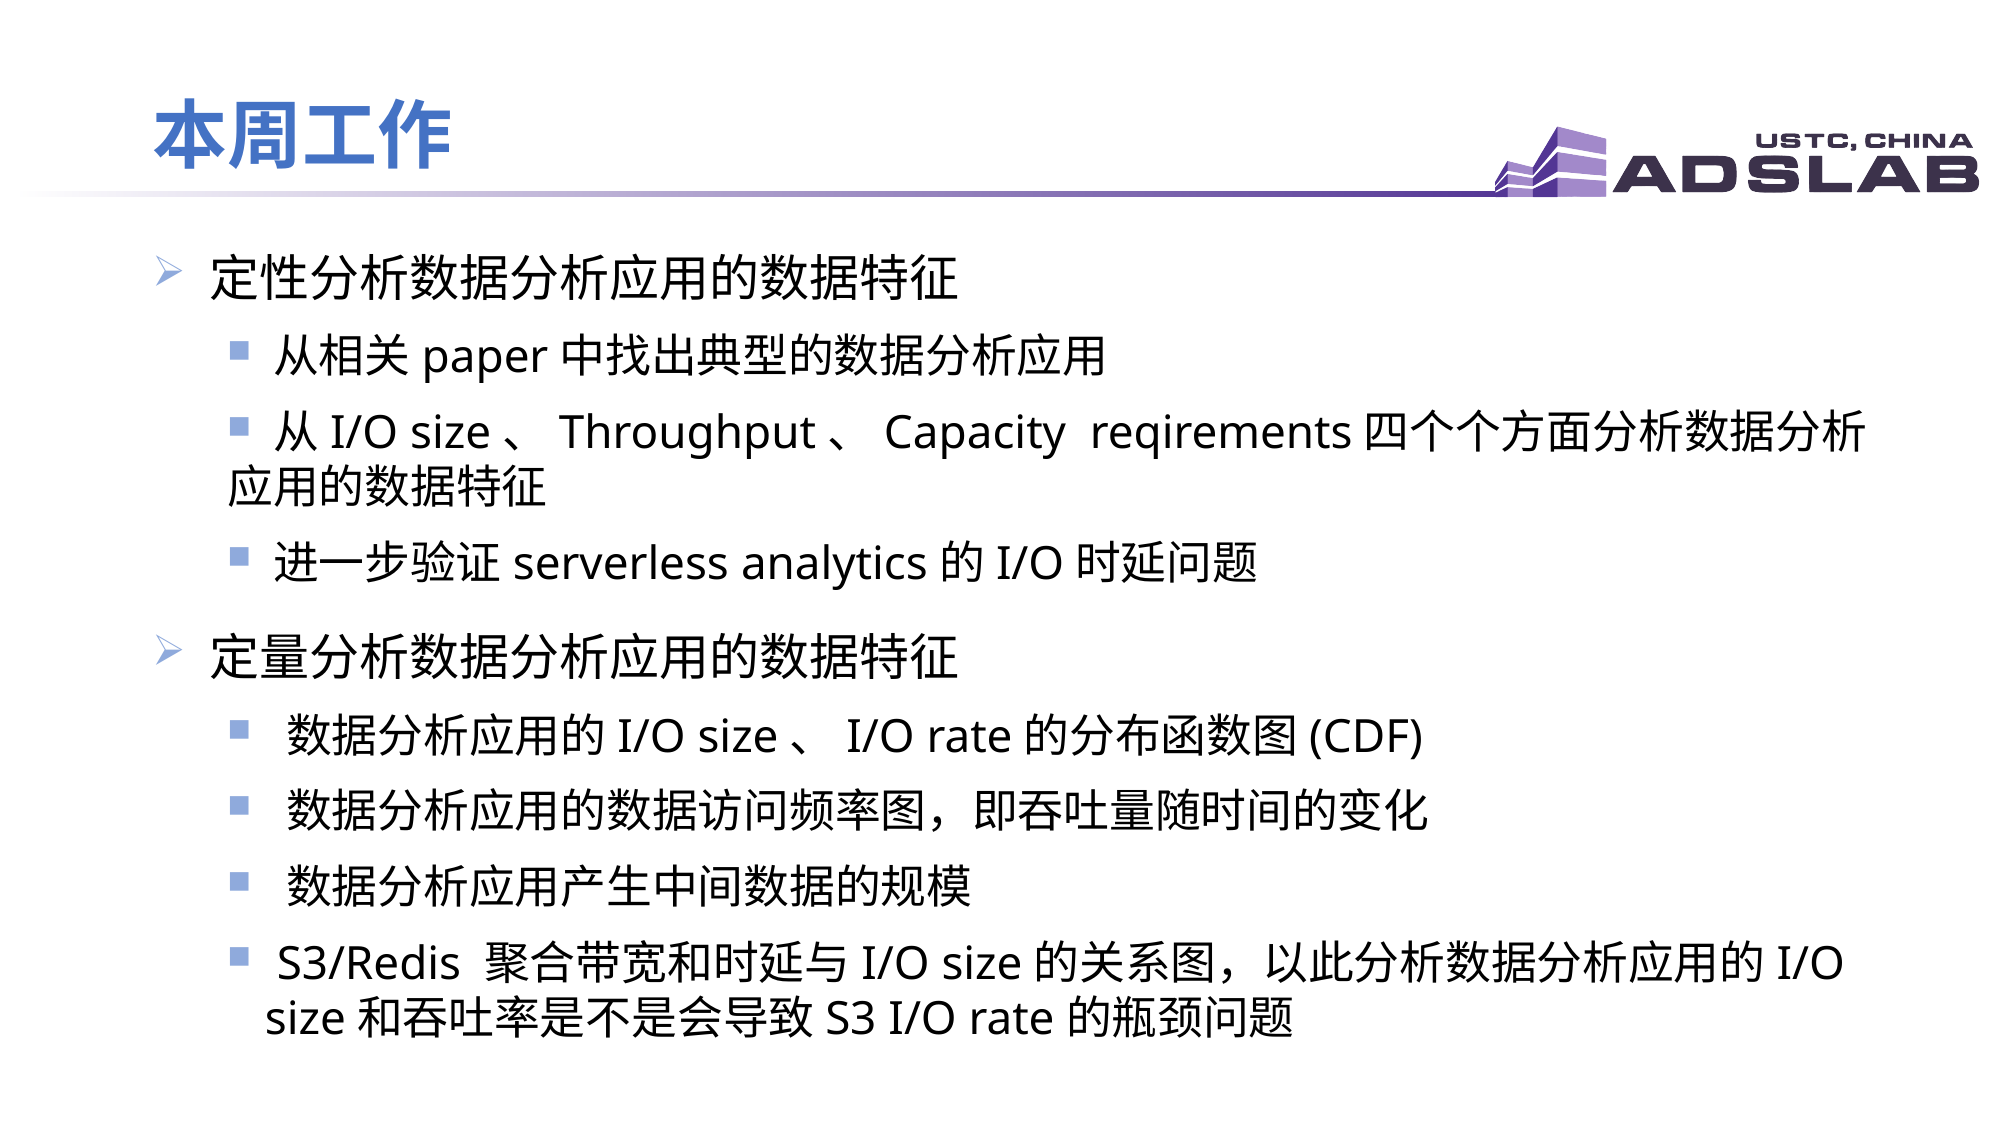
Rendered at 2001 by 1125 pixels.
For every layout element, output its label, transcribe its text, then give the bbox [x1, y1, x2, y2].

picture [1488, 124, 1985, 198]
list 定性分析数据分析应用的数据特征 从相关paper中找出典型的数据分析应用 从I/O size、Throughput、Capacity reqirements四个个方面分析数据分析应用的数据特征 进一步验证serverless analytics的I/O时延问题 定量分析数据分析应用的数据特征 数据分析应用的I/O size、I/O rate的分布函数图(CDF) 数据分析应用的数据访问频率图，即吞吐量随时间的变化 数据分析应用产生中间数据的规模 S3/Redis 聚合带宽和时延与I/O size的关系图，以此分析数据分析应用的I/O size和吞吐率是不是会导致S3 I/O rate的瓶颈问题 [137, 226, 1914, 1097]
title 本周工作 [137, 59, 1863, 187]
